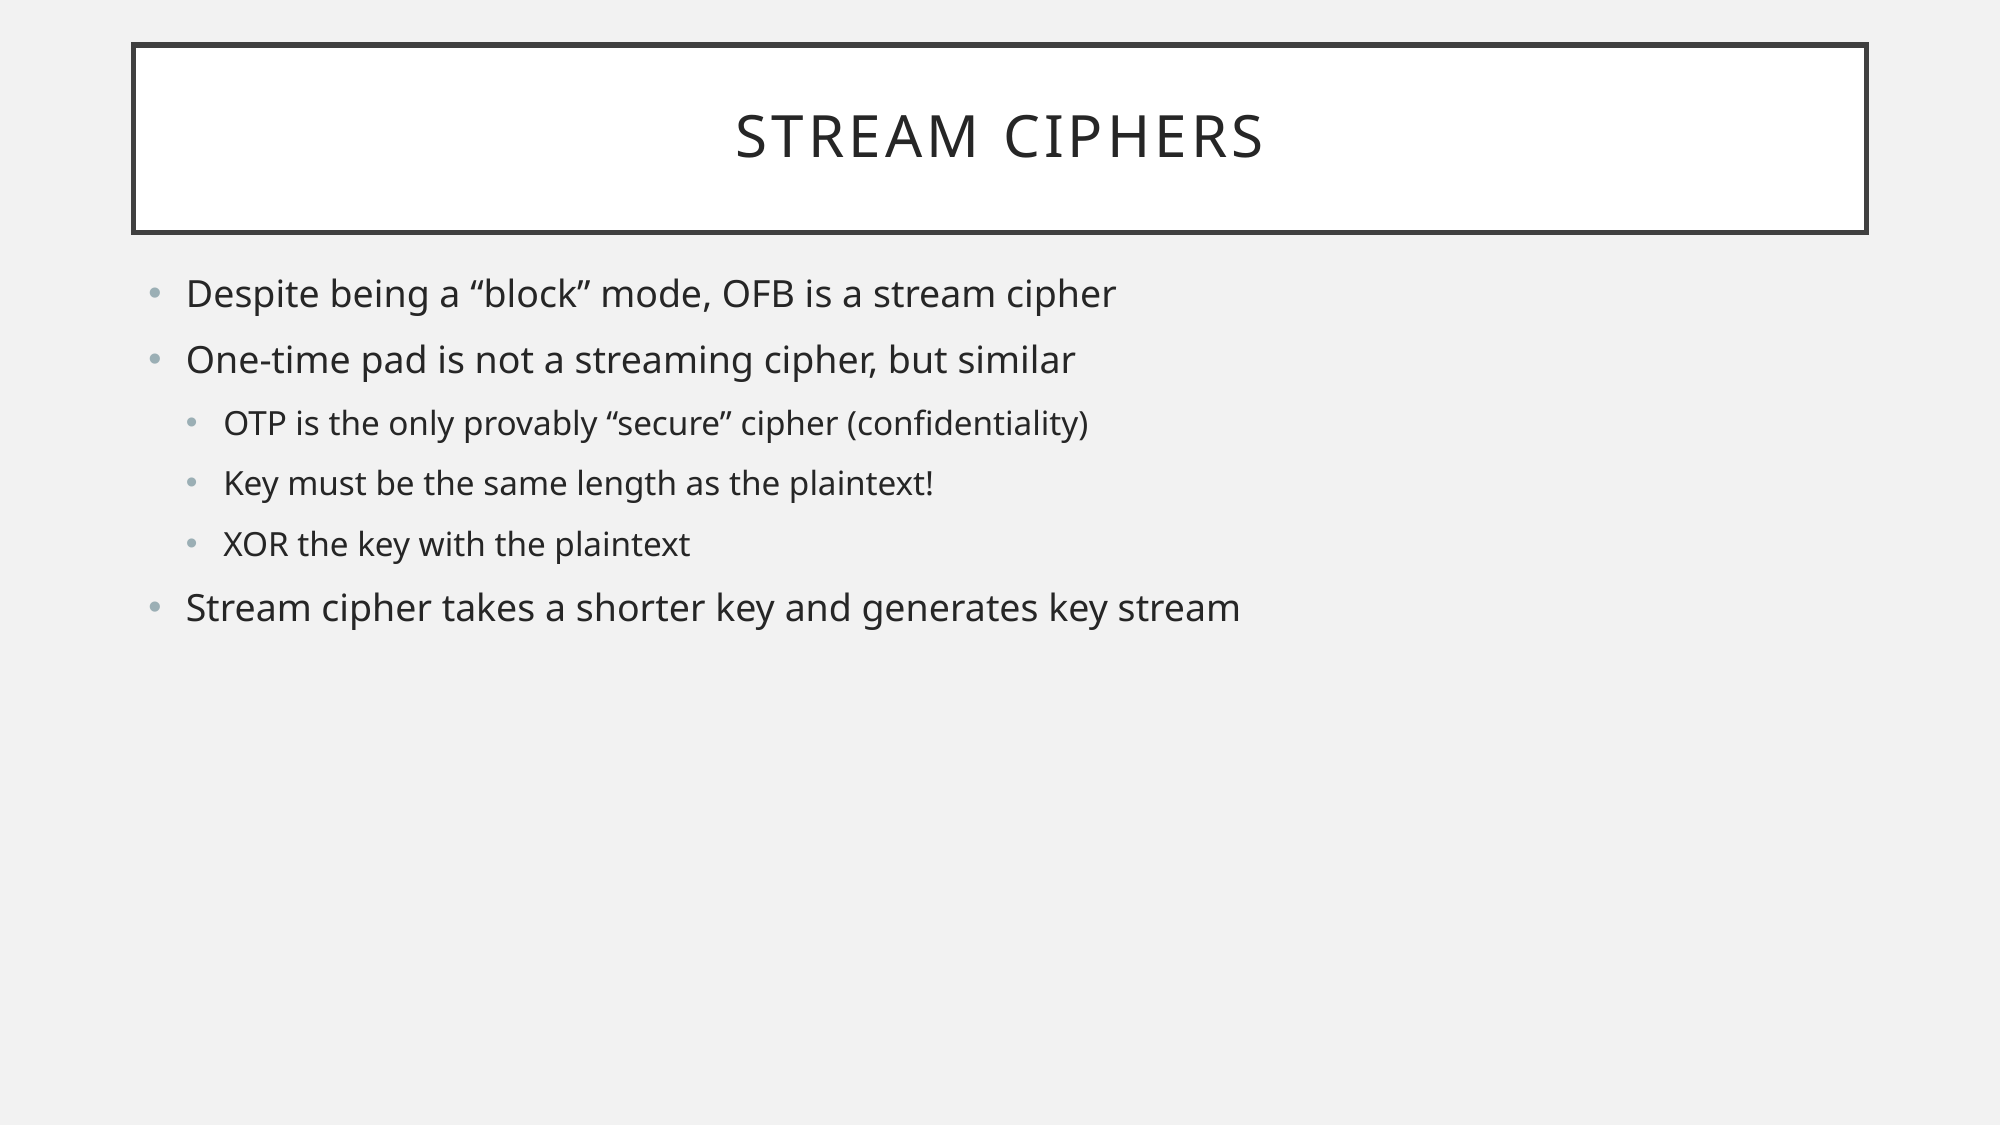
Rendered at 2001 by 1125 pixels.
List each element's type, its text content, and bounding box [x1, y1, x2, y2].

title Stream Ciphers [131, 42, 1869, 235]
list Despite being a “block” mode, OFB is a stream cipher One-time pad is not a streaming cipher, but similar OTP is the only provably “secure” cipher (confidentiality) Key must be the same length as the plaintext! XOR the key with the plaintext Stream cipher takes a shorter key and generates key stream [133, 262, 1867, 938]
